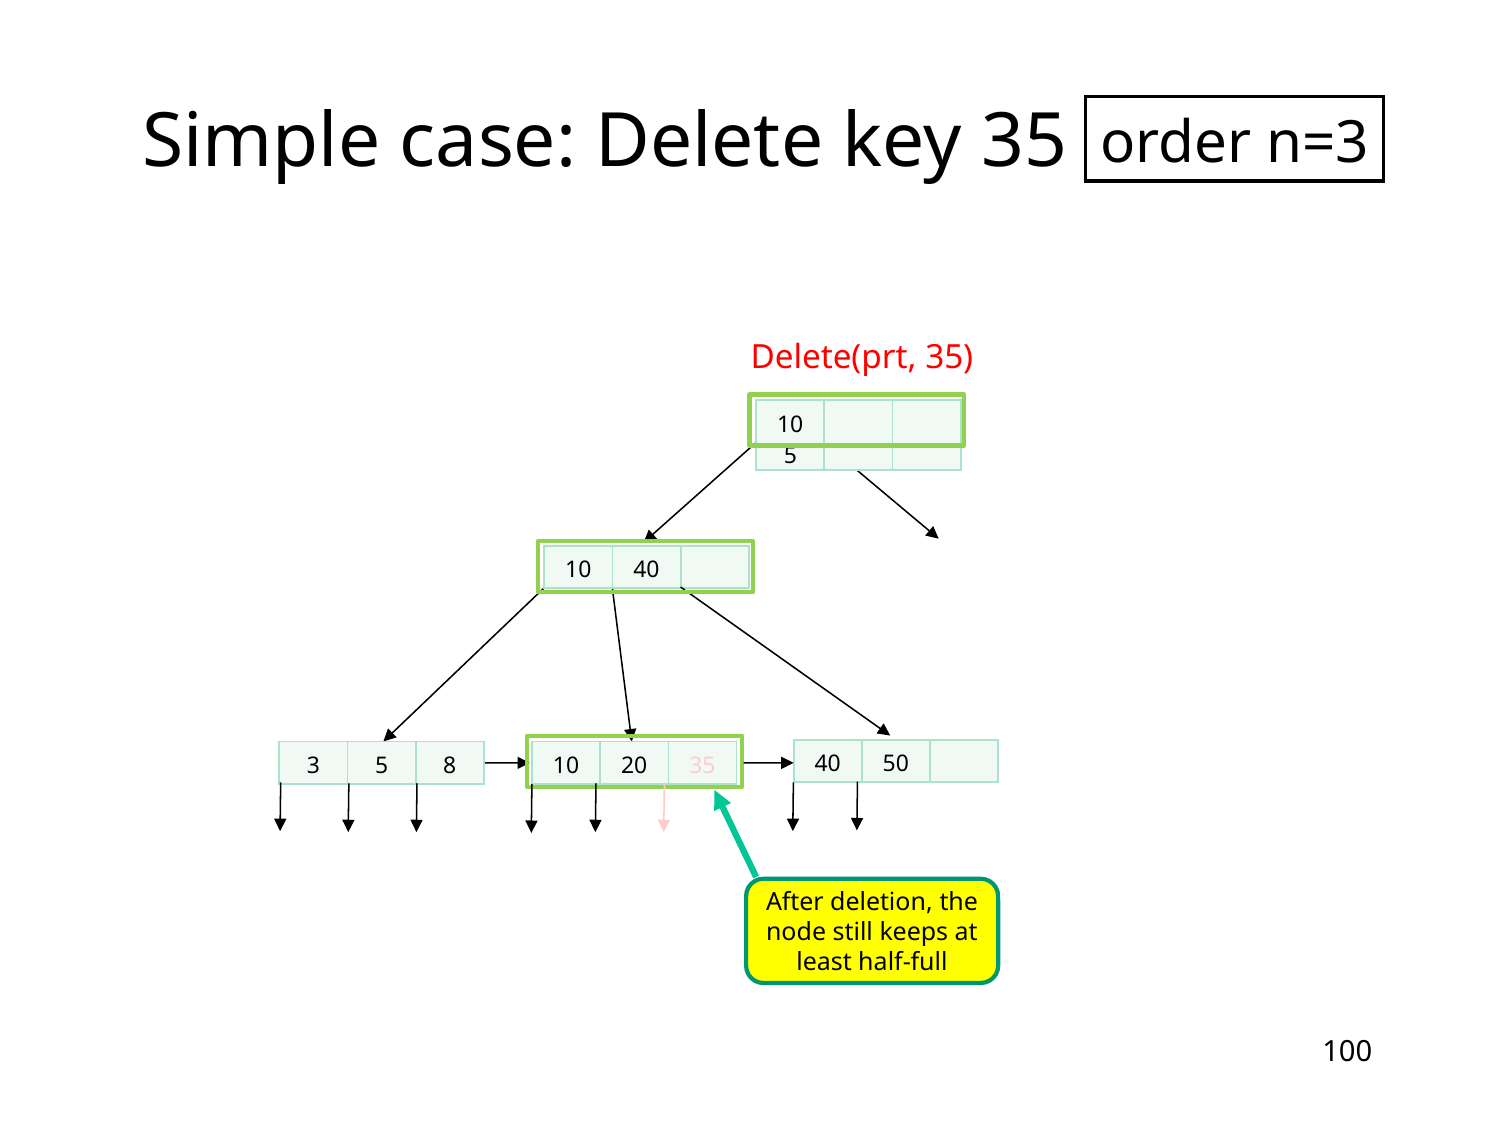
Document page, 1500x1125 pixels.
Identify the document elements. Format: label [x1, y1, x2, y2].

table_header [863, 741, 929, 781]
text_box [735, 327, 989, 383]
table_header [825, 448, 892, 469]
text_box [857, 471, 939, 539]
text_box [786, 782, 800, 832]
text_box [127, 84, 1384, 183]
table_header [348, 742, 415, 783]
table_header [795, 741, 861, 781]
text_box [749, 882, 995, 980]
text_box [383, 392, 966, 868]
text_box [342, 783, 355, 833]
text_box [410, 783, 423, 833]
table_header [931, 741, 997, 781]
table_header [757, 448, 823, 469]
table_header [417, 742, 483, 783]
slide_number [1074, 1024, 1388, 1101]
text_box [274, 782, 287, 832]
table_header [280, 742, 347, 783]
text_box [714, 810, 752, 878]
text_box [850, 781, 864, 831]
table_header [893, 448, 960, 469]
